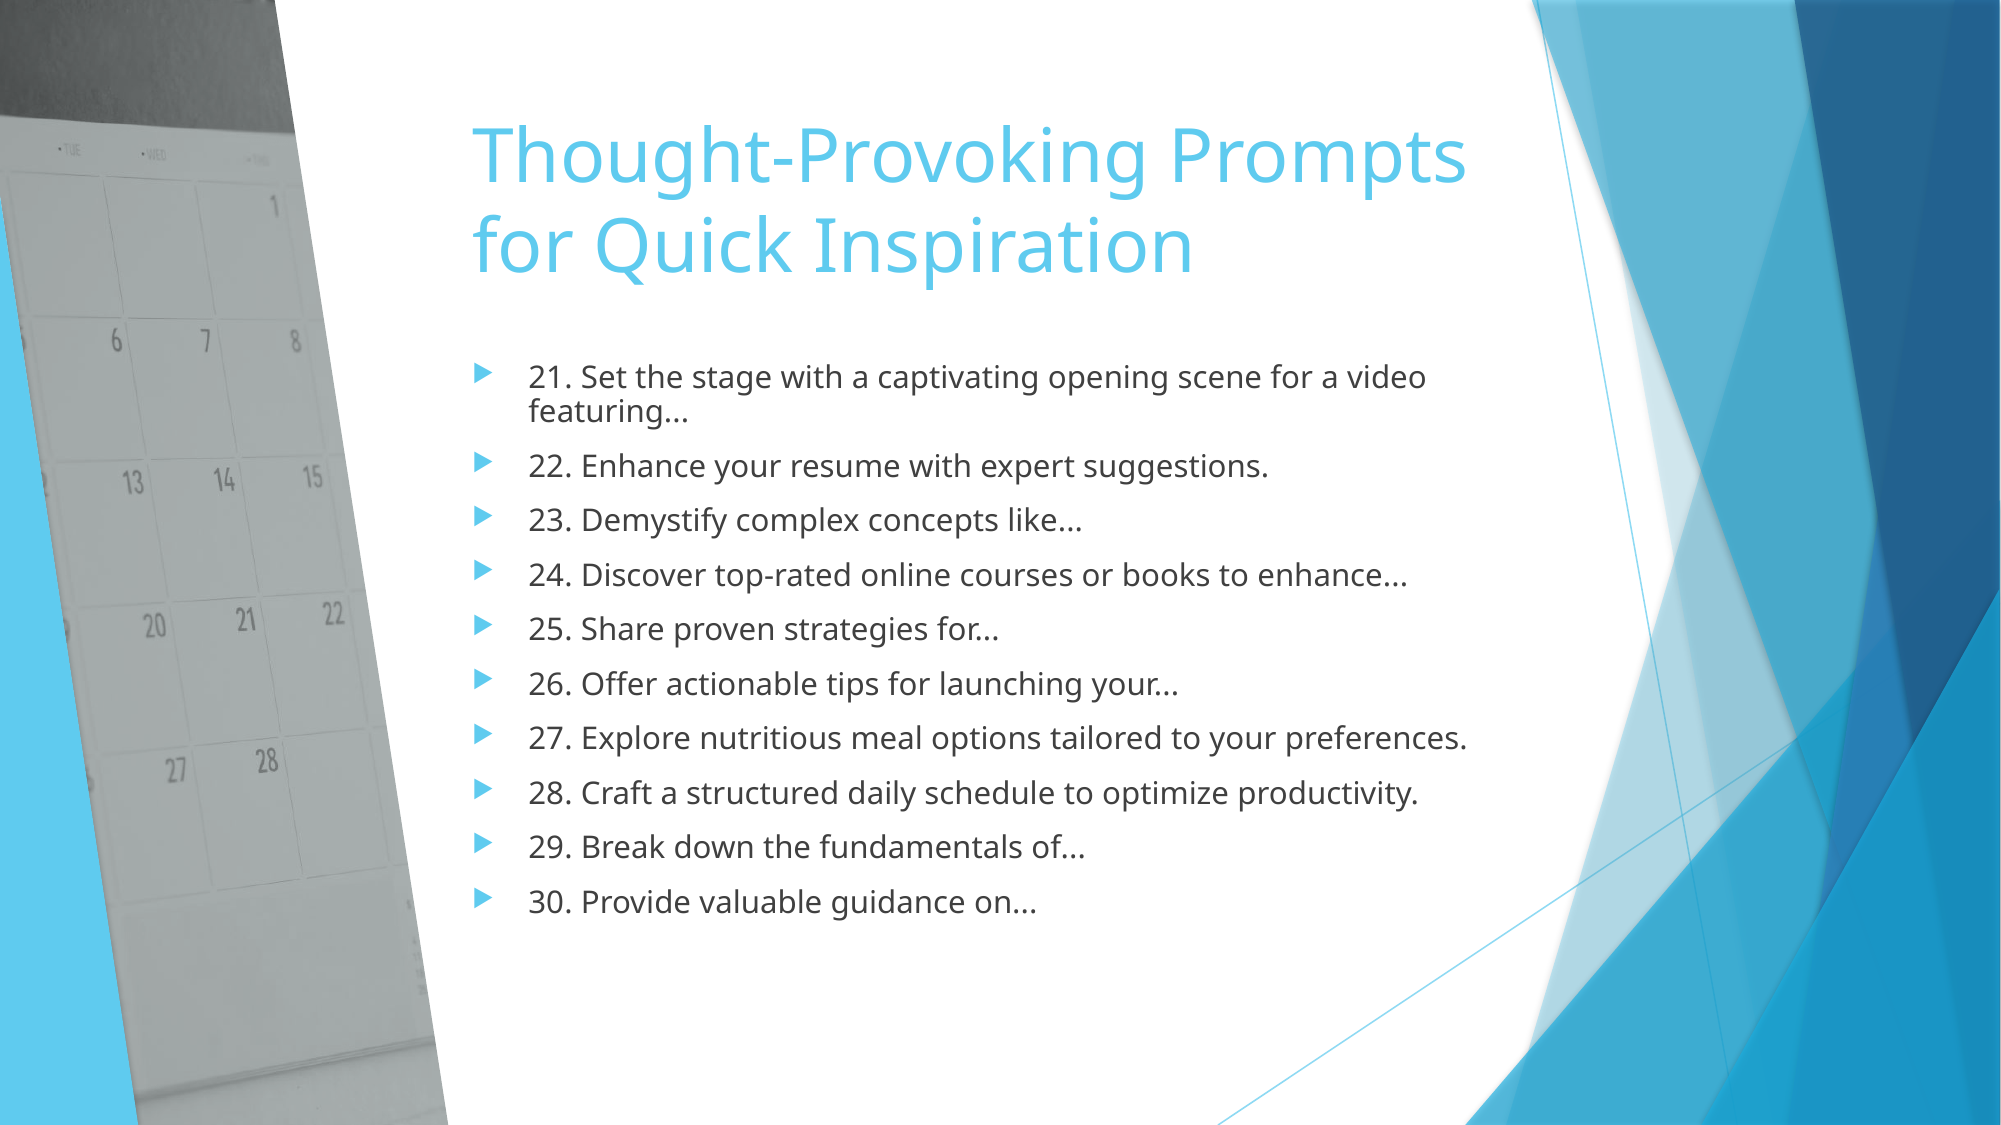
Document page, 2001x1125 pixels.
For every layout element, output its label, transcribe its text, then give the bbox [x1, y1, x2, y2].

picture [0, 0, 449, 1125]
title Thought-Provoking Prompts for Quick Inspiration [457, 99, 1522, 317]
list 21. Set the stage with a captivating opening scene for a video featuring... 22. Enhance your resume with expert suggestions. 23. Demystify complex concepts like... 24. Discover top-rated online courses or books to enhance... 25. Share proven strategies for... 26. Offer actionable tips for launching your... 27. Explore nutritious meal options tailored to your preferences. 28. Craft a structured daily schedule to optimize productivity. 29. Break down the fundamentals of... 30. Provide valuable guidance on... [457, 354, 1522, 992]
